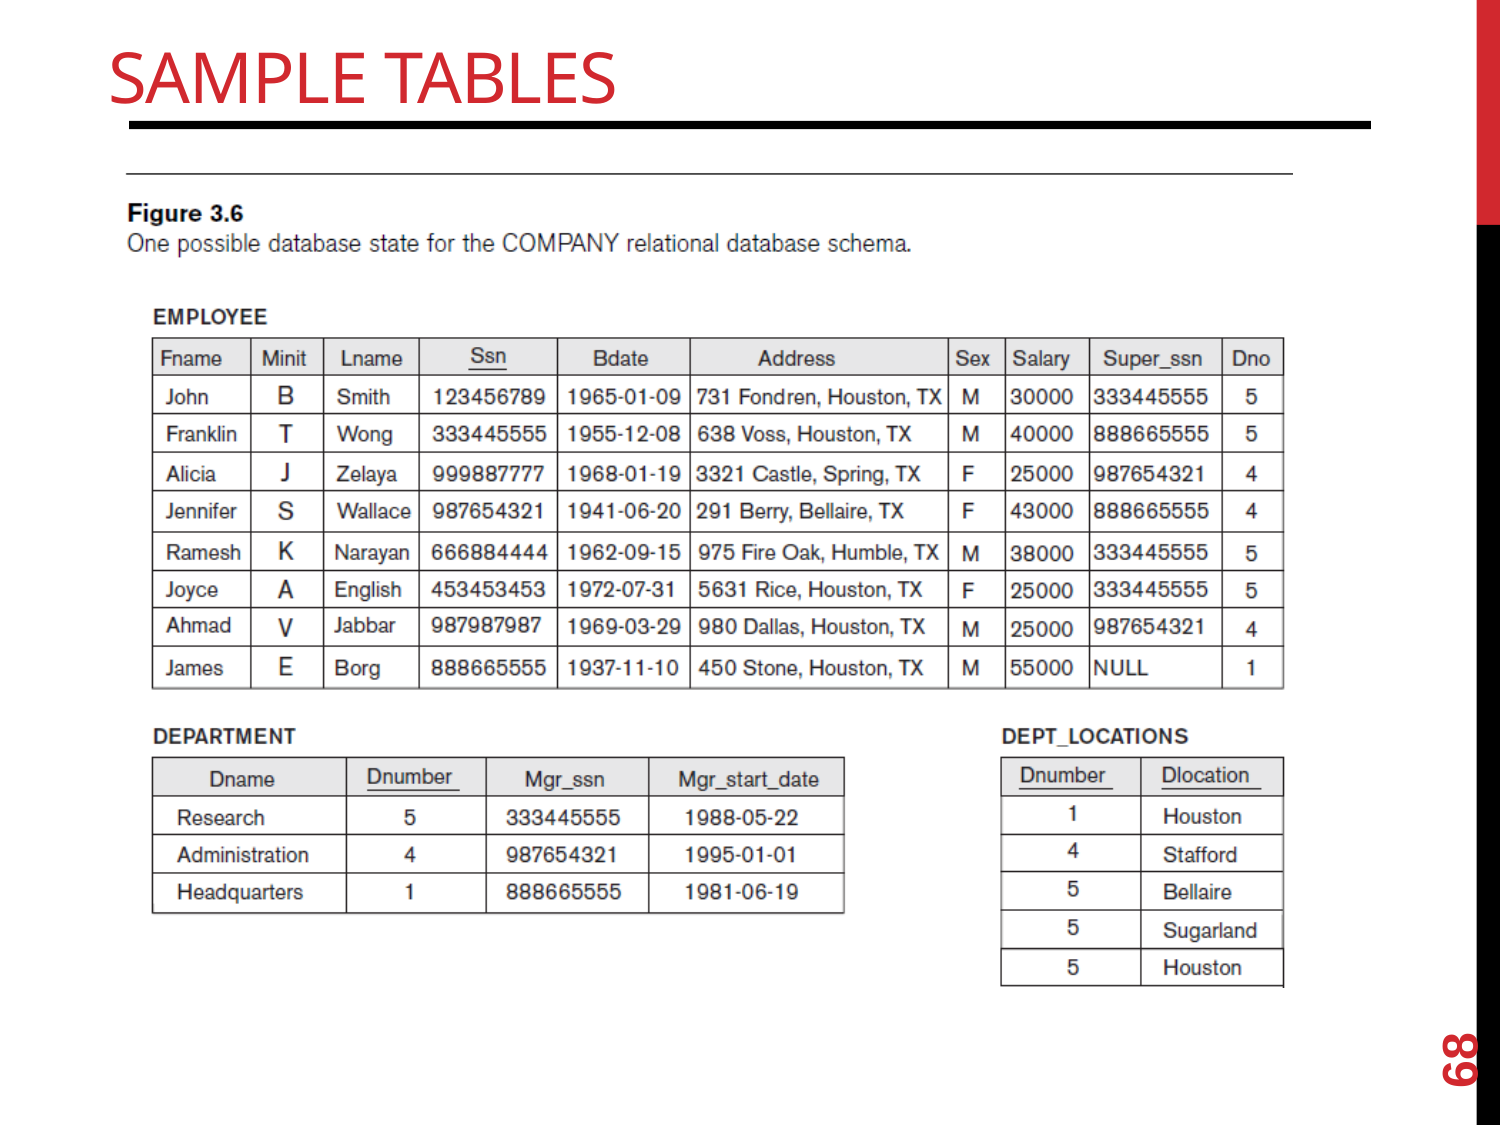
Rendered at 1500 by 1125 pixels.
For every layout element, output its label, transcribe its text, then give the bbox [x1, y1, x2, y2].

title Sample Tables [75, 24, 1475, 125]
picture [111, 161, 1293, 988]
slide_number 68 [1427, 887, 1488, 1104]
